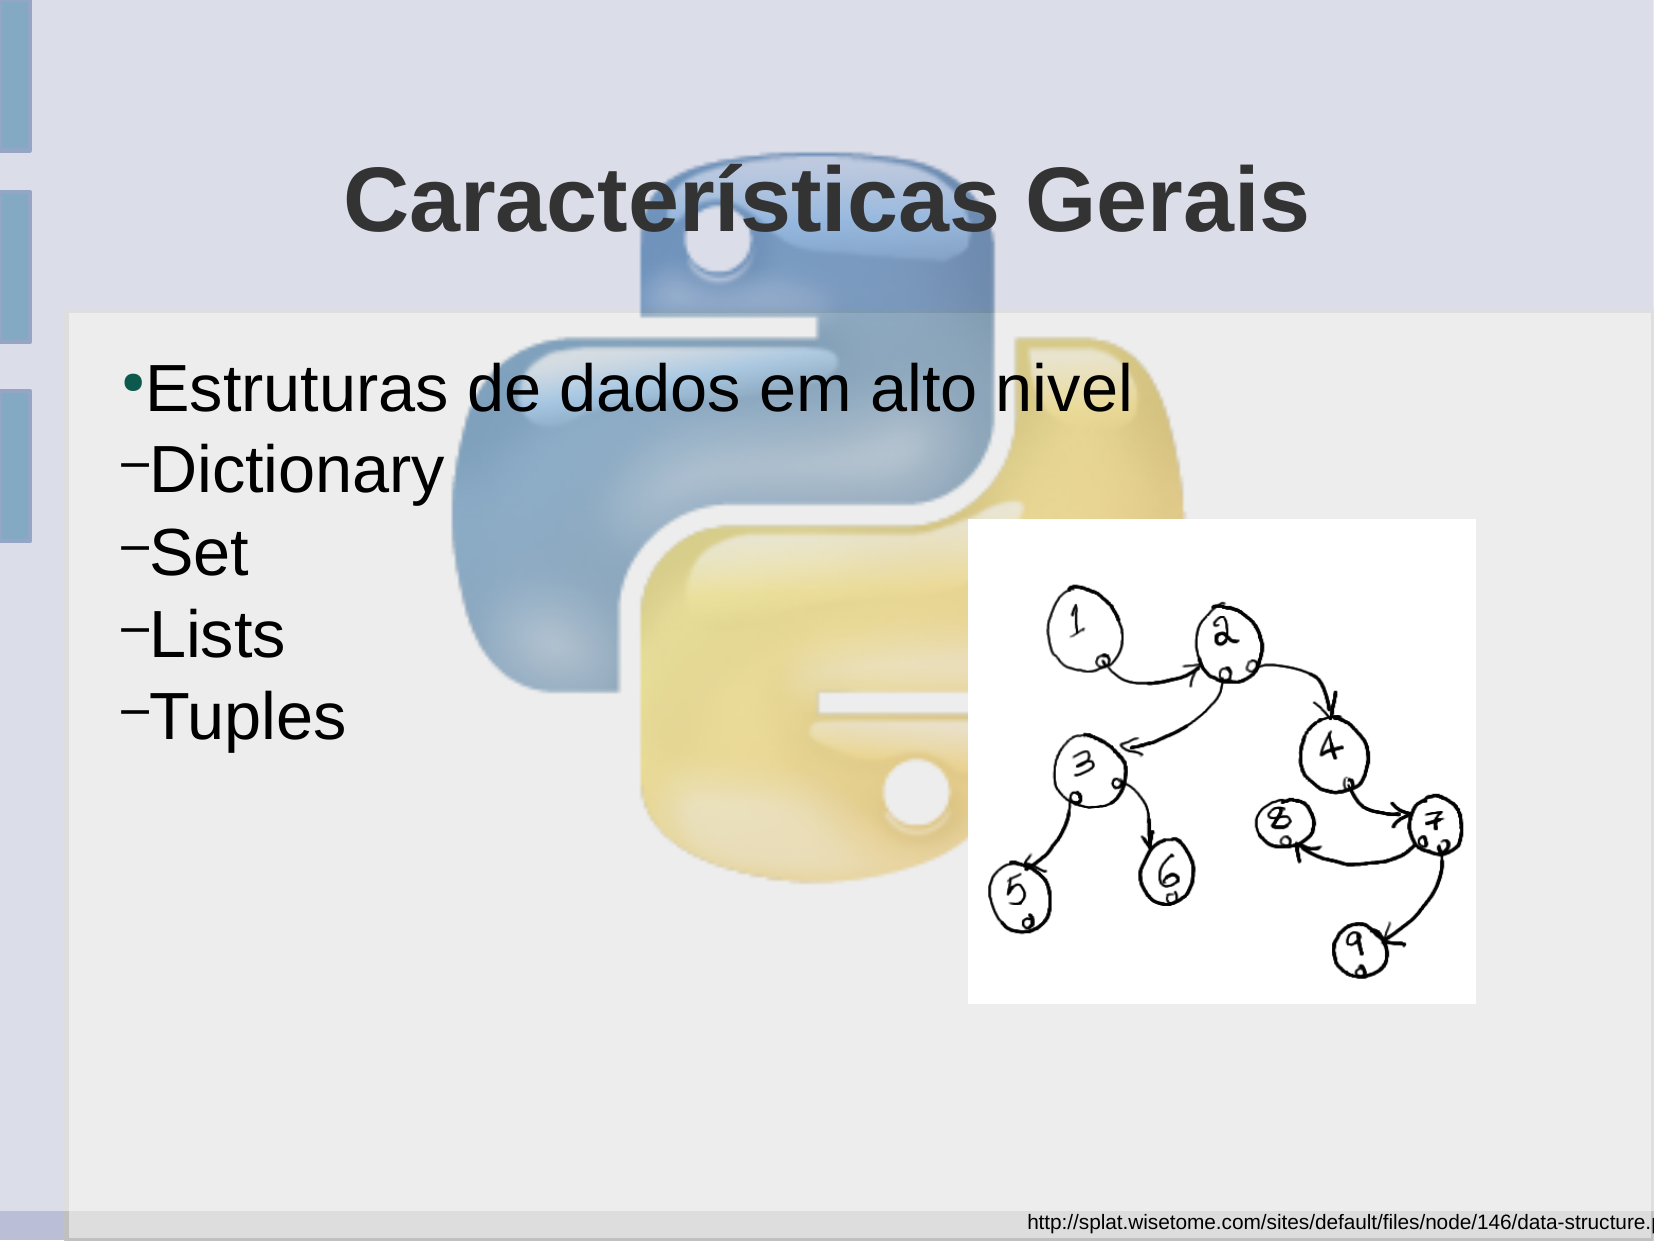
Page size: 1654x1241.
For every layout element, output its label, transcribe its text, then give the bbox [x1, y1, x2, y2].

text_box http://splat.wisetome.com/sites/default/files/node/146/data-structure.png [956, 1211, 1654, 1241]
picture [0, 0, 1654, 1211]
